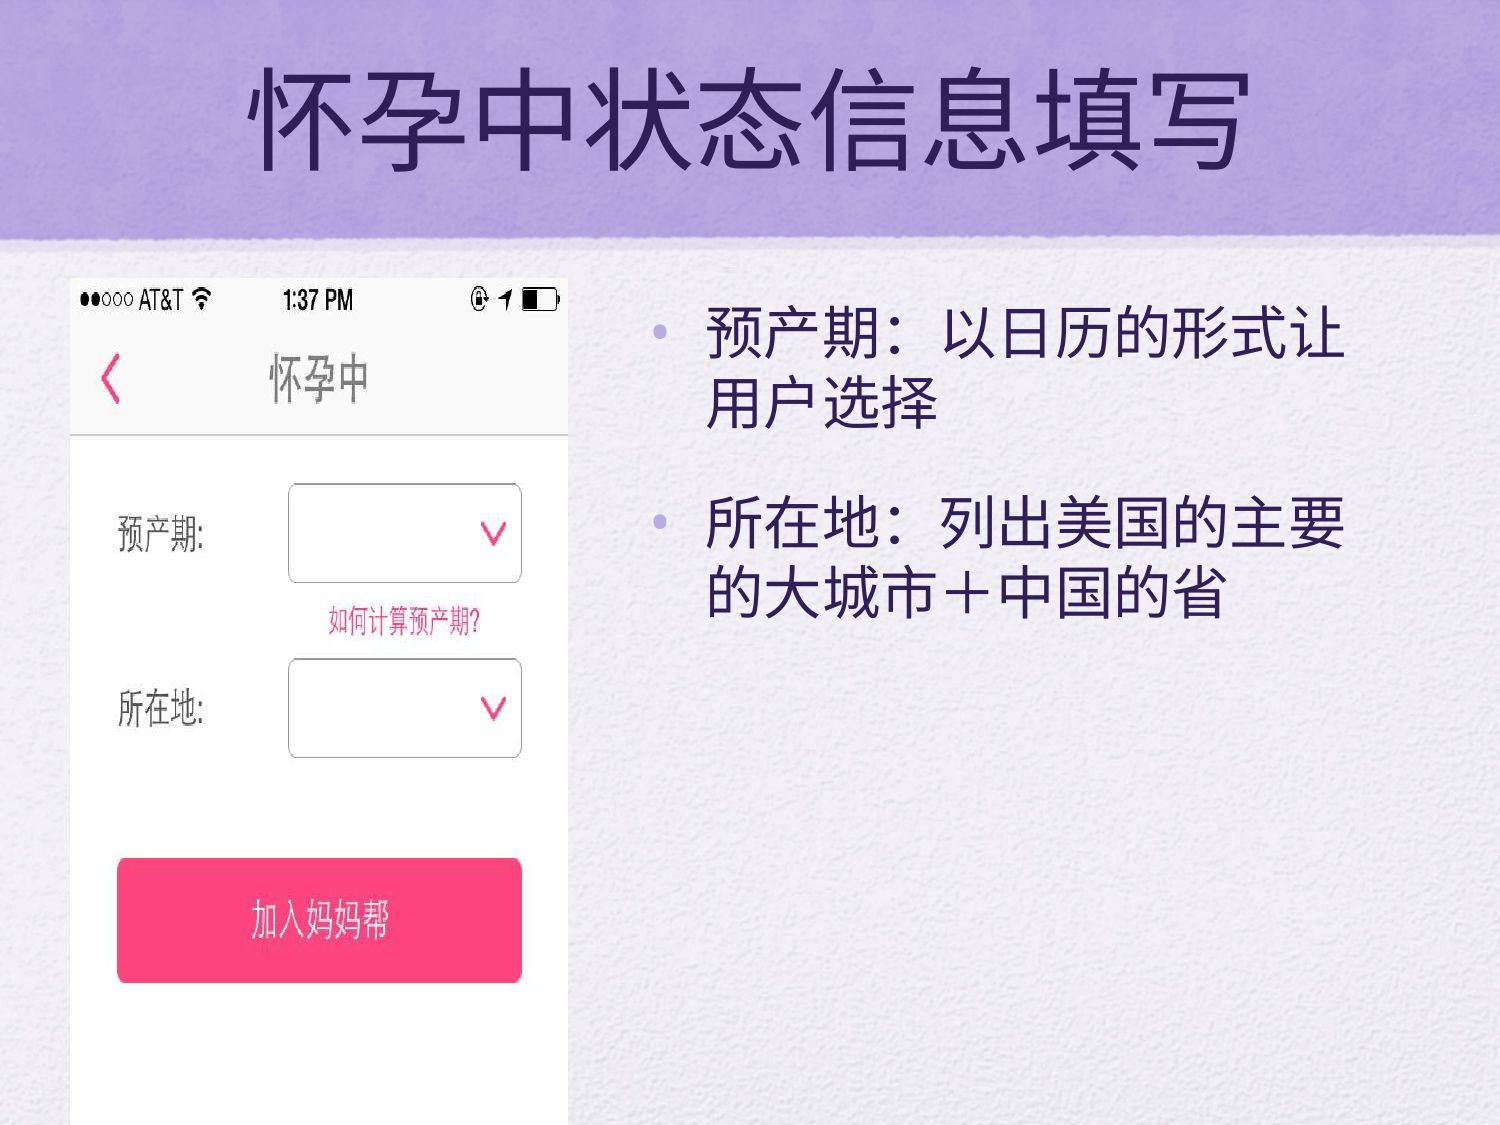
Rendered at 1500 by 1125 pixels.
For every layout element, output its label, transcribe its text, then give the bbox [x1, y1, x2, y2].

text_box 预产期：以日历的形式让用户选择 所在地：列出美国的主要的大城市＋中国的省 [1275, 288, 1395, 993]
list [39, 260, 1271, 1125]
picture [0, 225, 1500, 1125]
title 怀孕中状态信息填写 [129, 6, 1372, 239]
